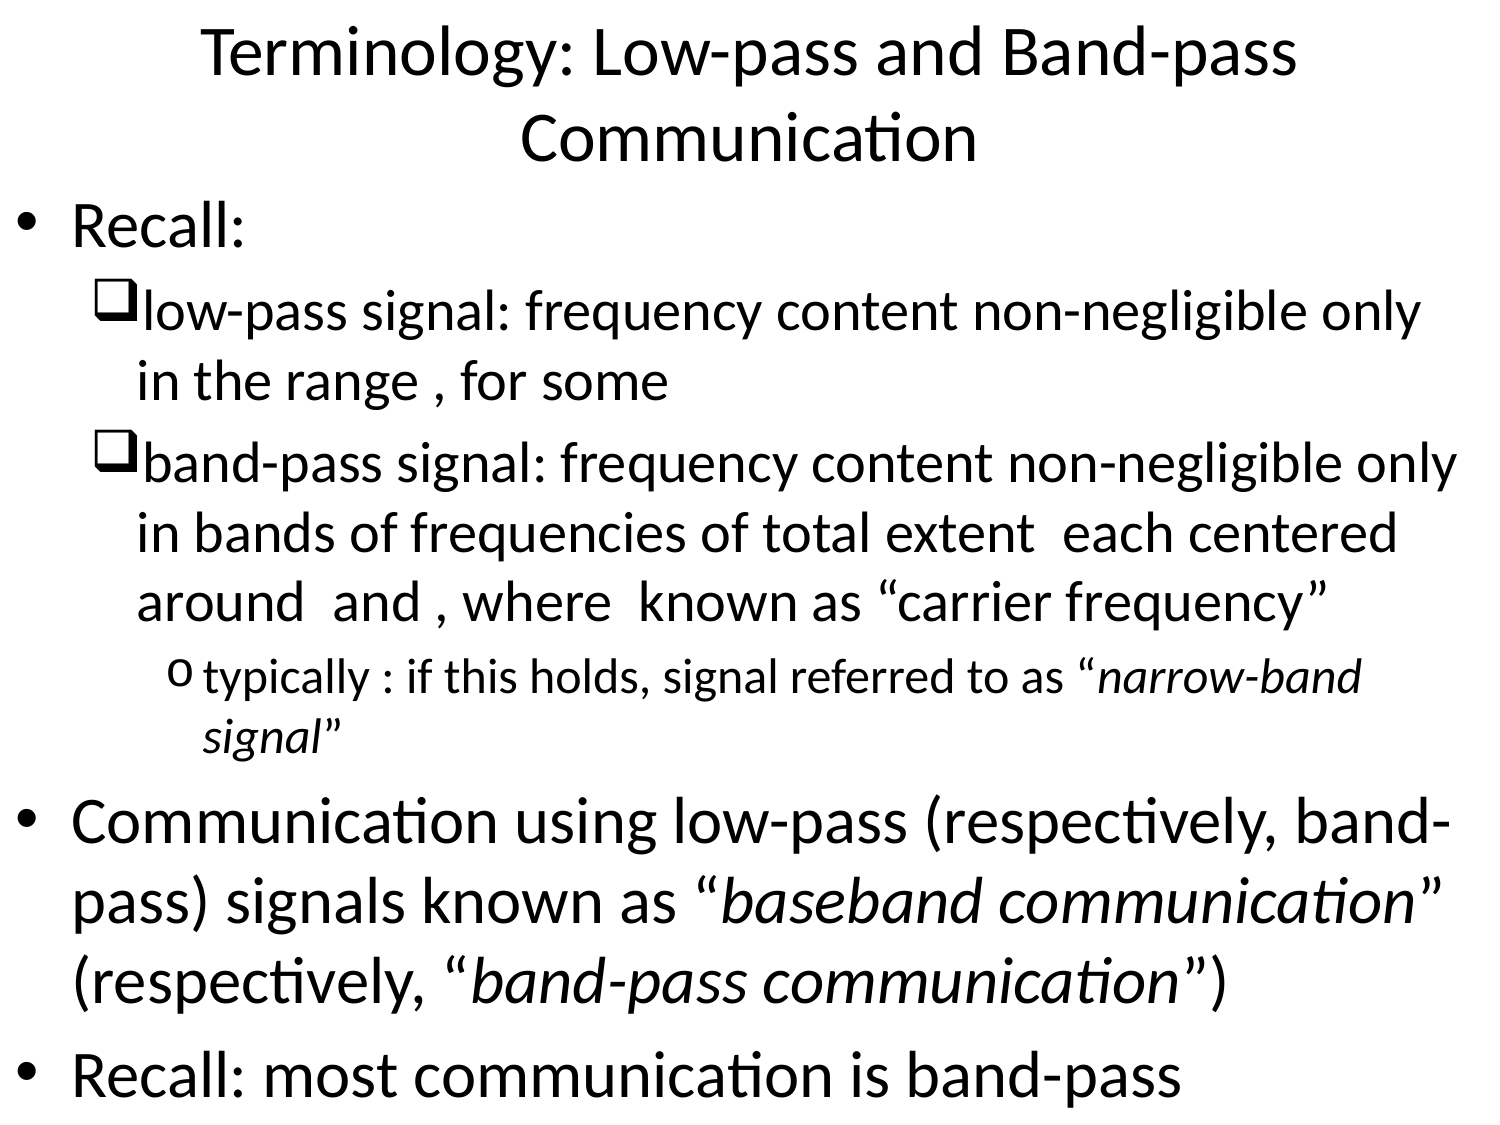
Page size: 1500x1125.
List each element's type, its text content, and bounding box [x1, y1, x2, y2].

title Terminology: Low-pass and Band-pass Communication [75, 0, 1425, 184]
